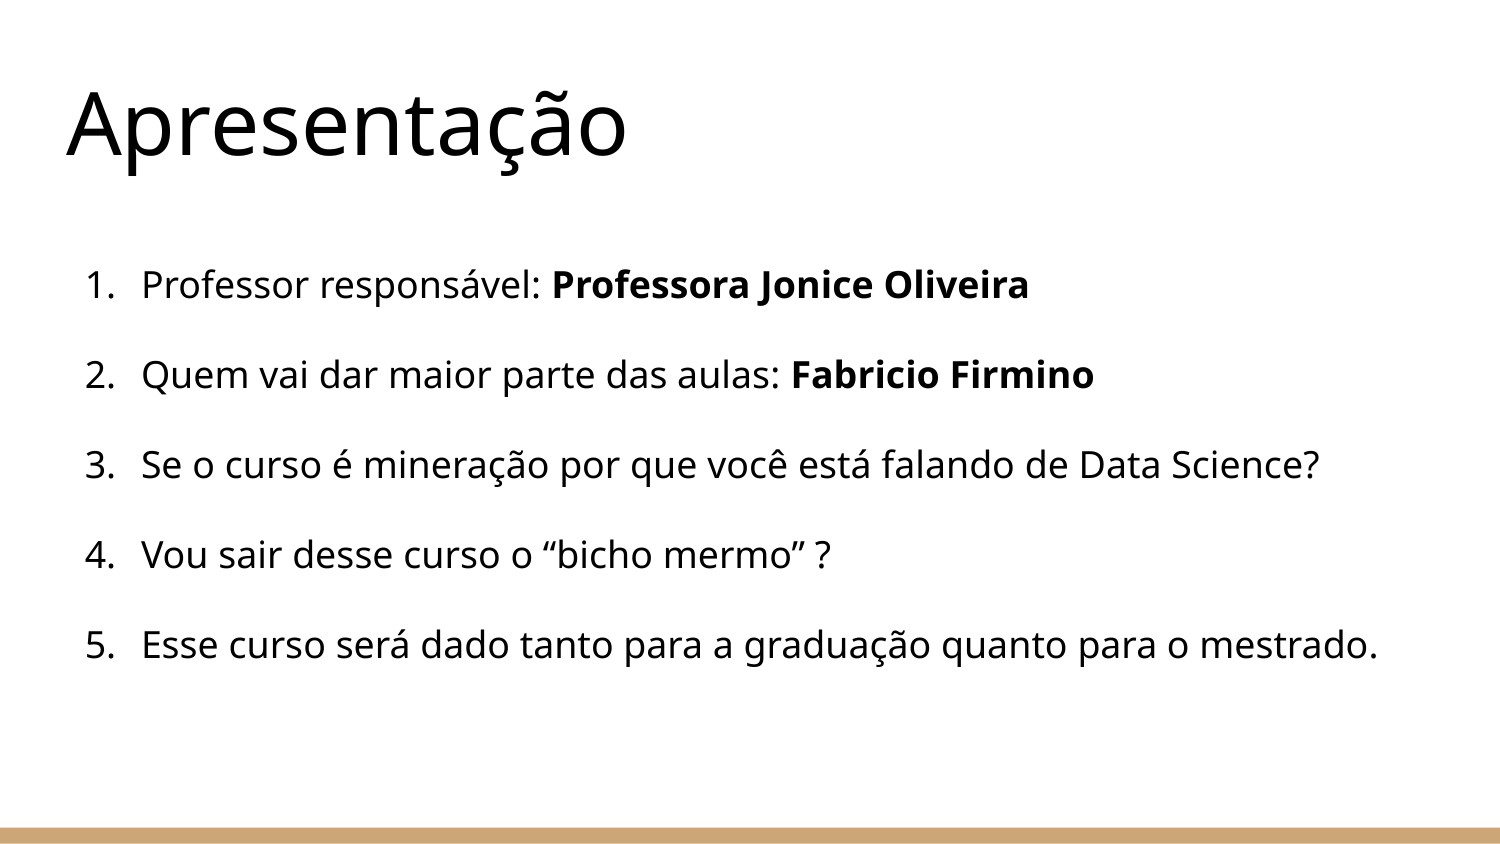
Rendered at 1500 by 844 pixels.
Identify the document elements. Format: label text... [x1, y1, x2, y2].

title Apresentação [51, 51, 1449, 189]
list Professor responsável: Professora Jonice Oliveira Quem vai dar maior parte das aulas: Fabricio Firmino Se o curso é mineração por que você está falando de Data Science? Vou sair desse curso o “bicho mermo” ? Esse curso será dado tanto para a graduação quanto para o mestrado. [51, 200, 1449, 752]
